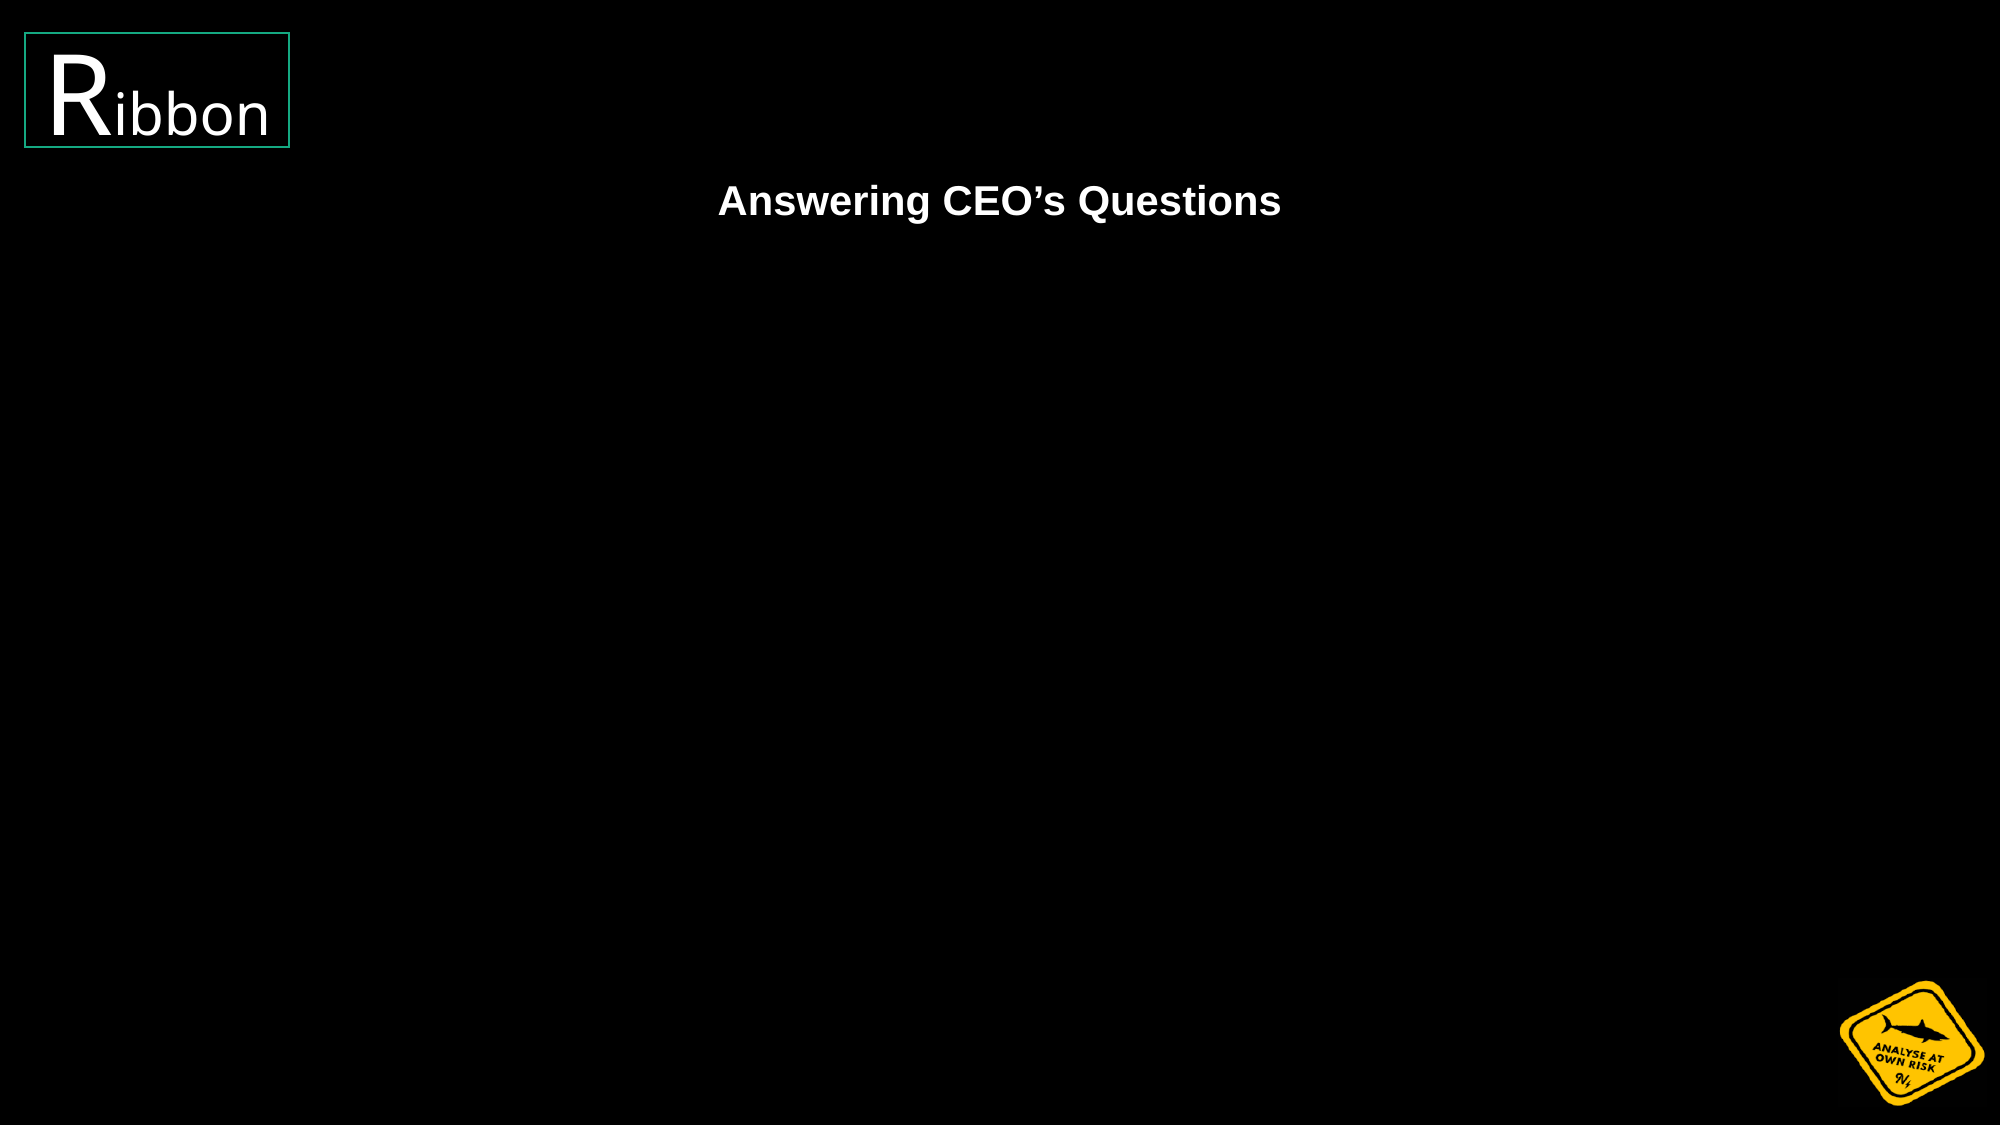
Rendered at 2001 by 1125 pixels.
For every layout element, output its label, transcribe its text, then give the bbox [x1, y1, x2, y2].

text_box Answering CEO’s Questions [623, 166, 1377, 232]
text_box Ribbon [24, 32, 290, 148]
picture [1838, 978, 1987, 1107]
